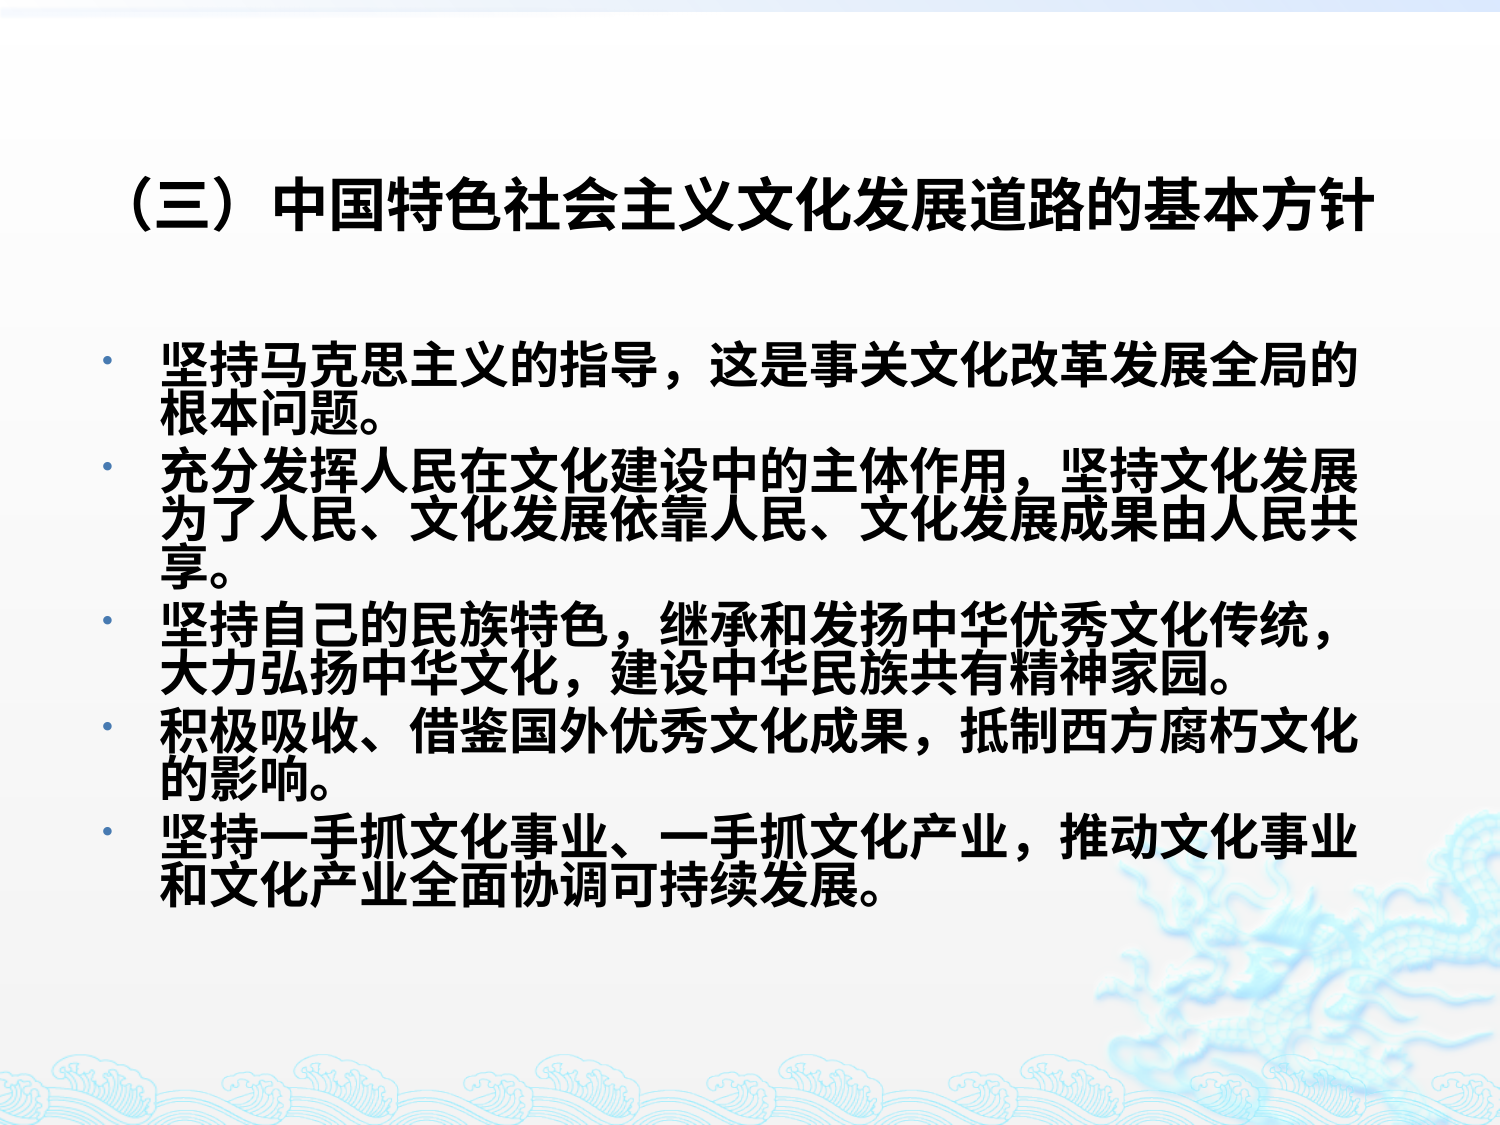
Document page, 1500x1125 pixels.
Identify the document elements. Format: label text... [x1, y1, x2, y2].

list 坚持马克思主义的指导，这是事关文化改革发展全局的根本问题。 充分发挥人民在文化建设中的主体作用，坚持文化发展为了人民、文化发展依靠人民、文化发展成果由人民共享。 坚持自己的民族特色，继承和发扬中华优秀文化传统，大力弘扬中华文化，建设中华民族共有精神家园。 积极吸收、借鉴国外优秀文化成果，抵制西方腐朽文化的影响。 坚持一手抓文化事业、一手抓文化产业，推动文化事业和文化产业全面协调可持续发展。 [88, 338, 1414, 976]
text_box （三）中国特色社会主义文化发展道路的基本方针 [80, 160, 1392, 246]
